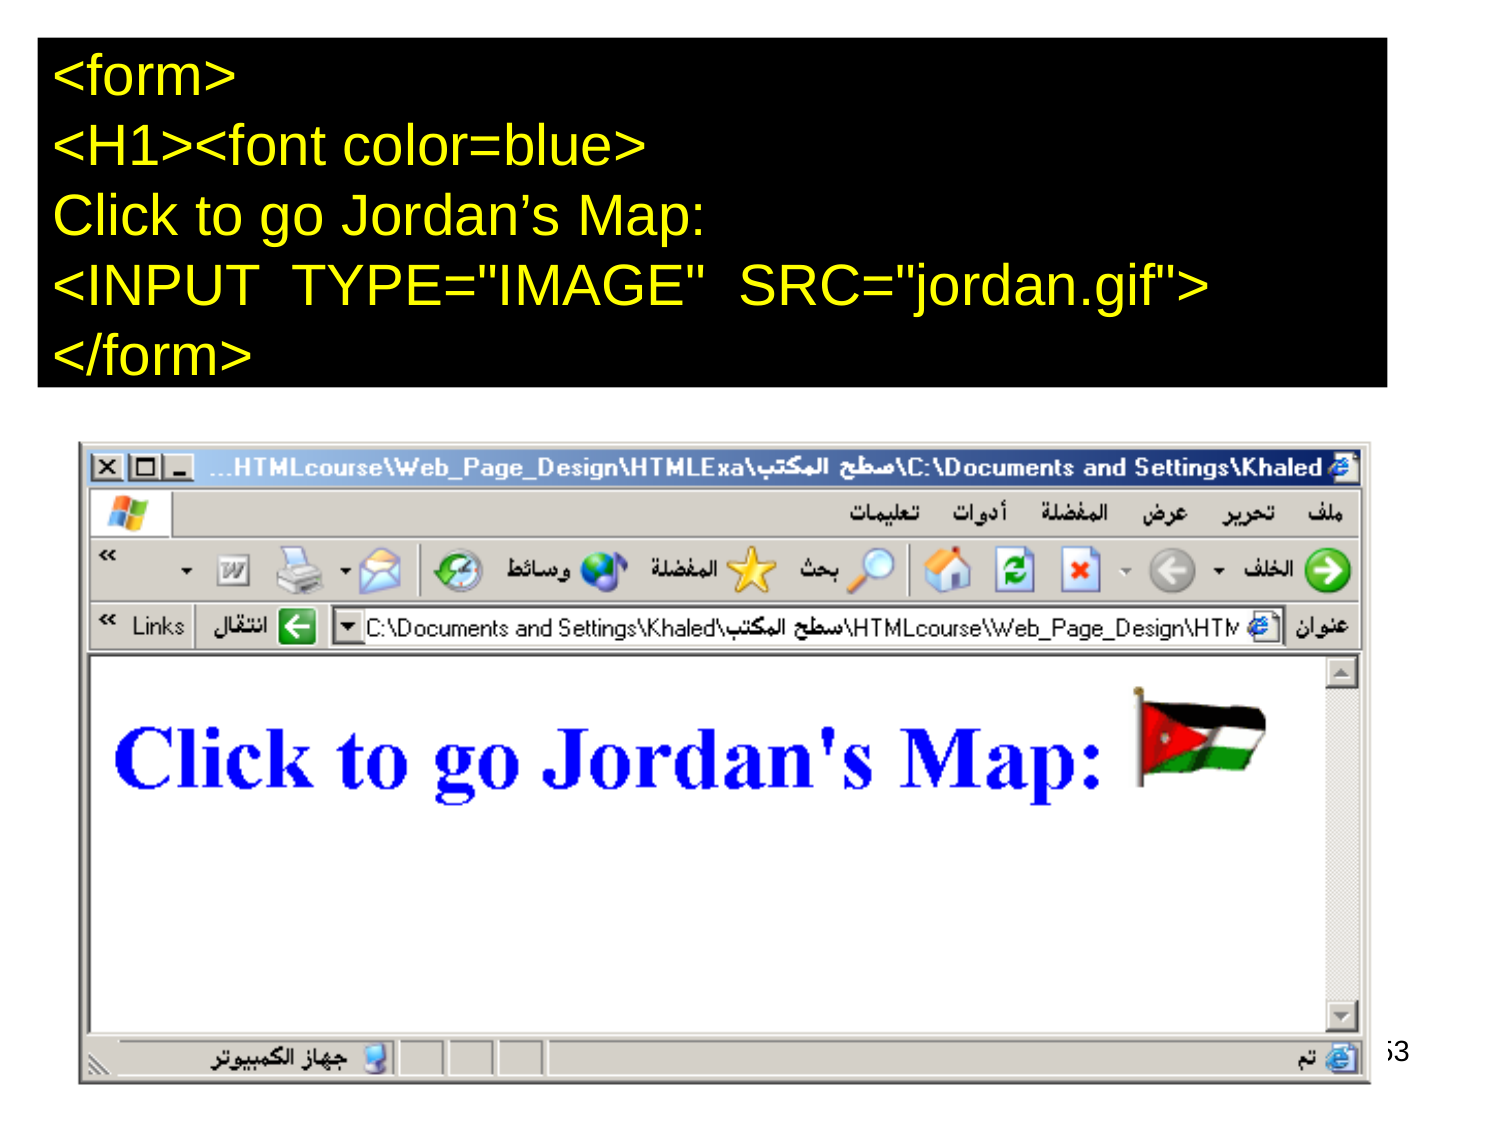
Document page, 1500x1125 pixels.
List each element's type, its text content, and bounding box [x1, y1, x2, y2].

picture [49, 426, 1388, 1103]
slide_number 153 [1388, 1024, 1425, 1103]
title <form> <H1><font color=blue> Click to go Jordan’s Map: <INPUT TYPE="IMAGE" SRC="jordan.gif"> </form> [37, 37, 1388, 388]
